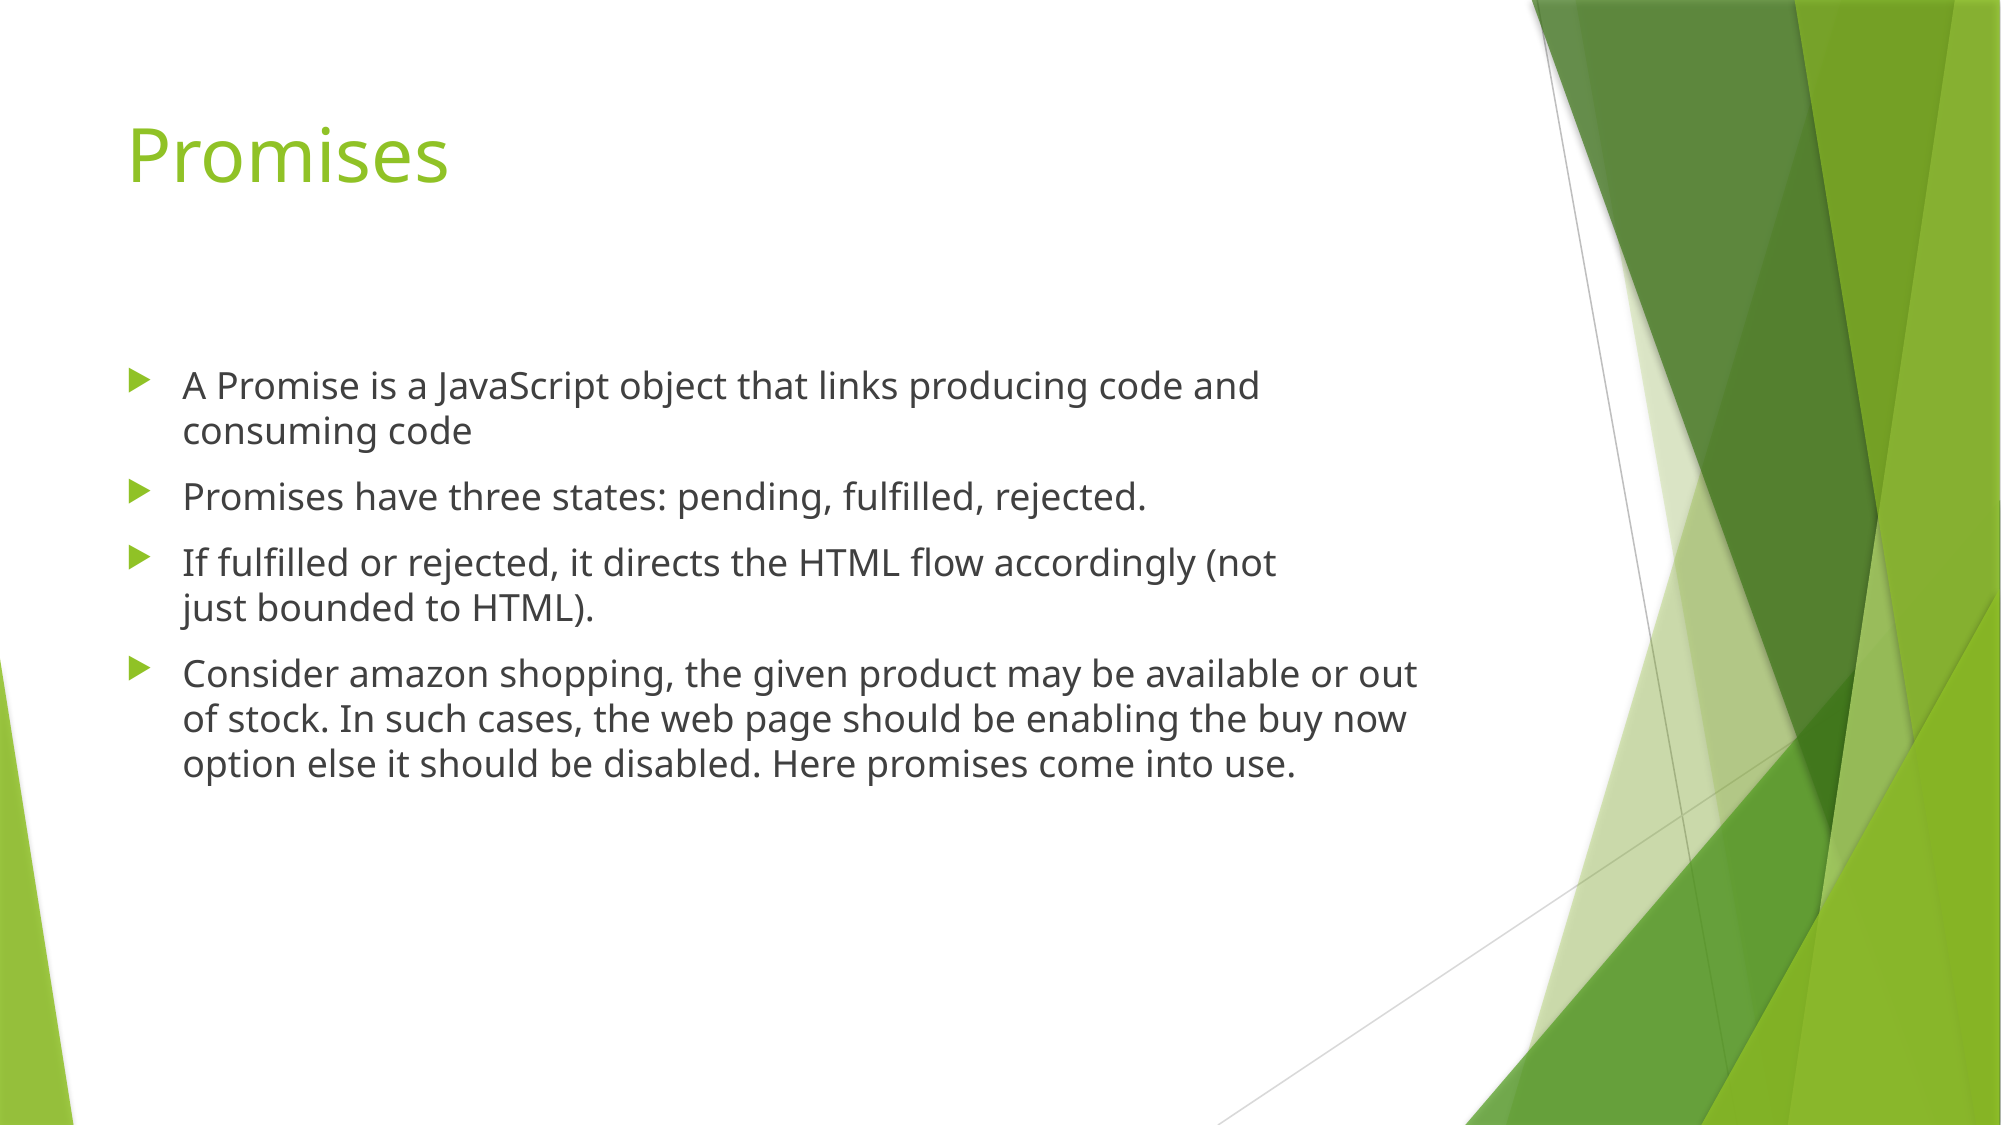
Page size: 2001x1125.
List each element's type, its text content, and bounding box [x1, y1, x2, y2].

list A Promise is a JavaScript object that links producing code and consuming code Promises have three states: pending, fulfilled, rejected. If fulfilled or rejected, it directs the HTML flow accordingly (not just bounded to HTML). Consider amazon shopping, the given product may be available or out of stock. In such cases, the web page should be enabling the buy now option else it should be disabled. Here promises come into use. [111, 354, 1522, 992]
title Promises [111, 99, 1522, 317]
